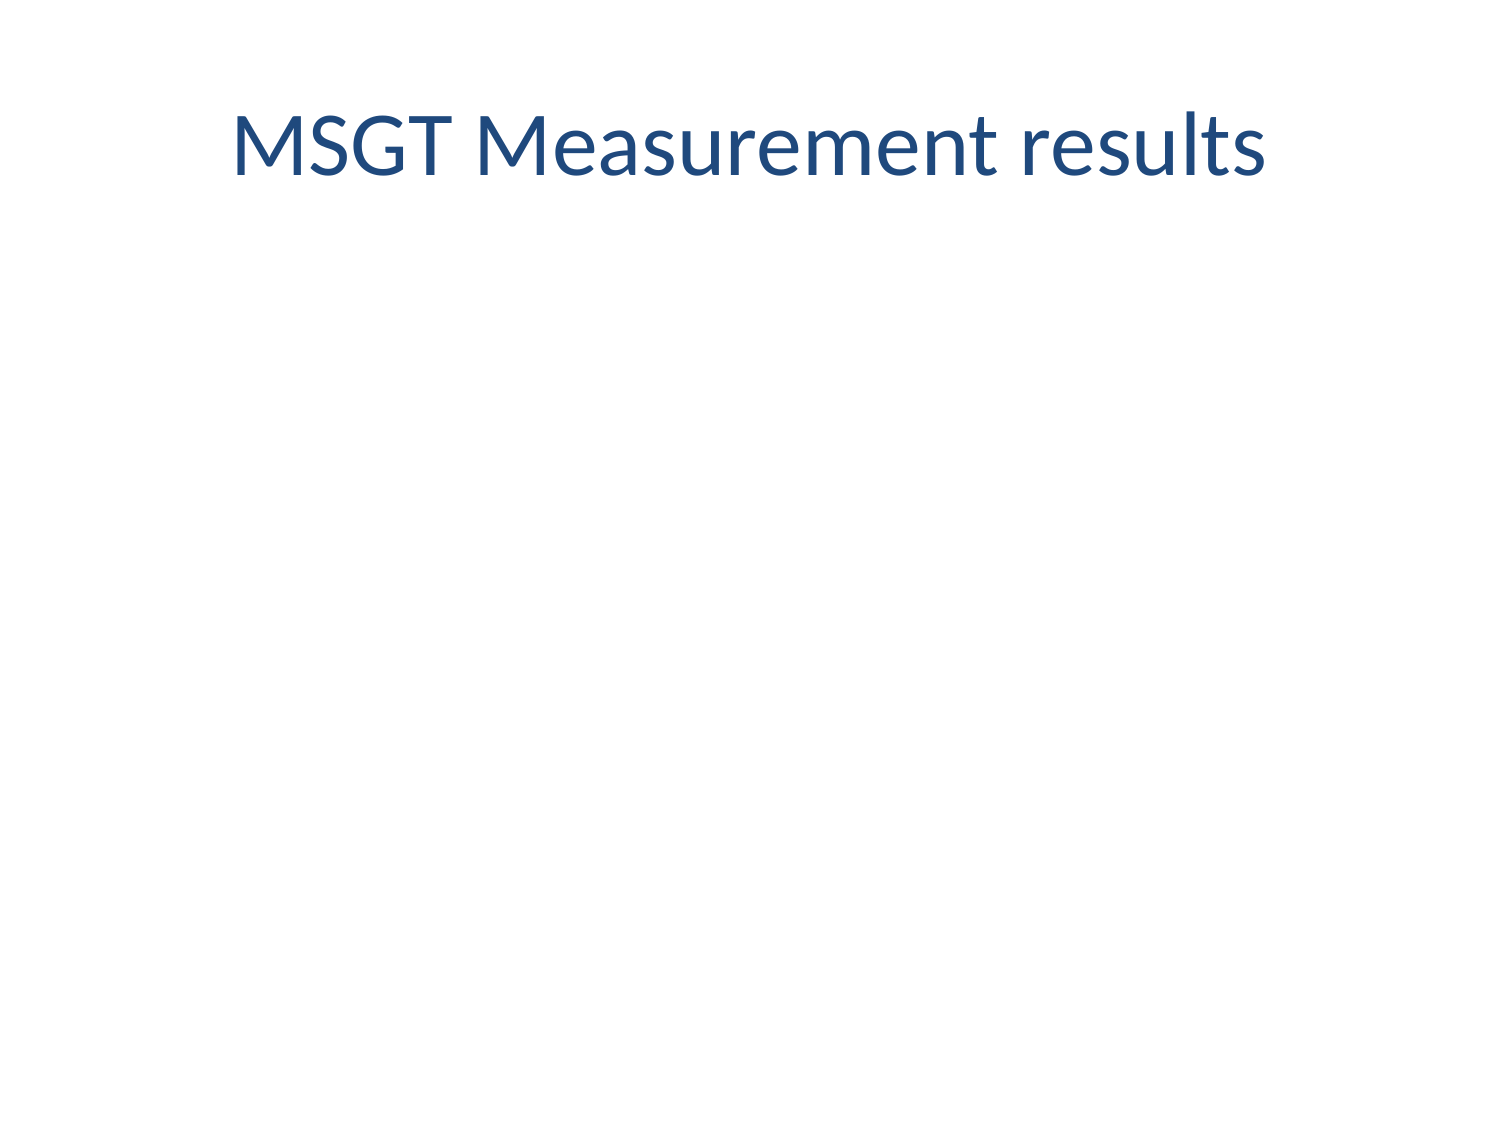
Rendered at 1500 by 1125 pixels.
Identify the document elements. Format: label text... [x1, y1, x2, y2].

title MSGT Measurement results [75, 45, 1425, 233]
